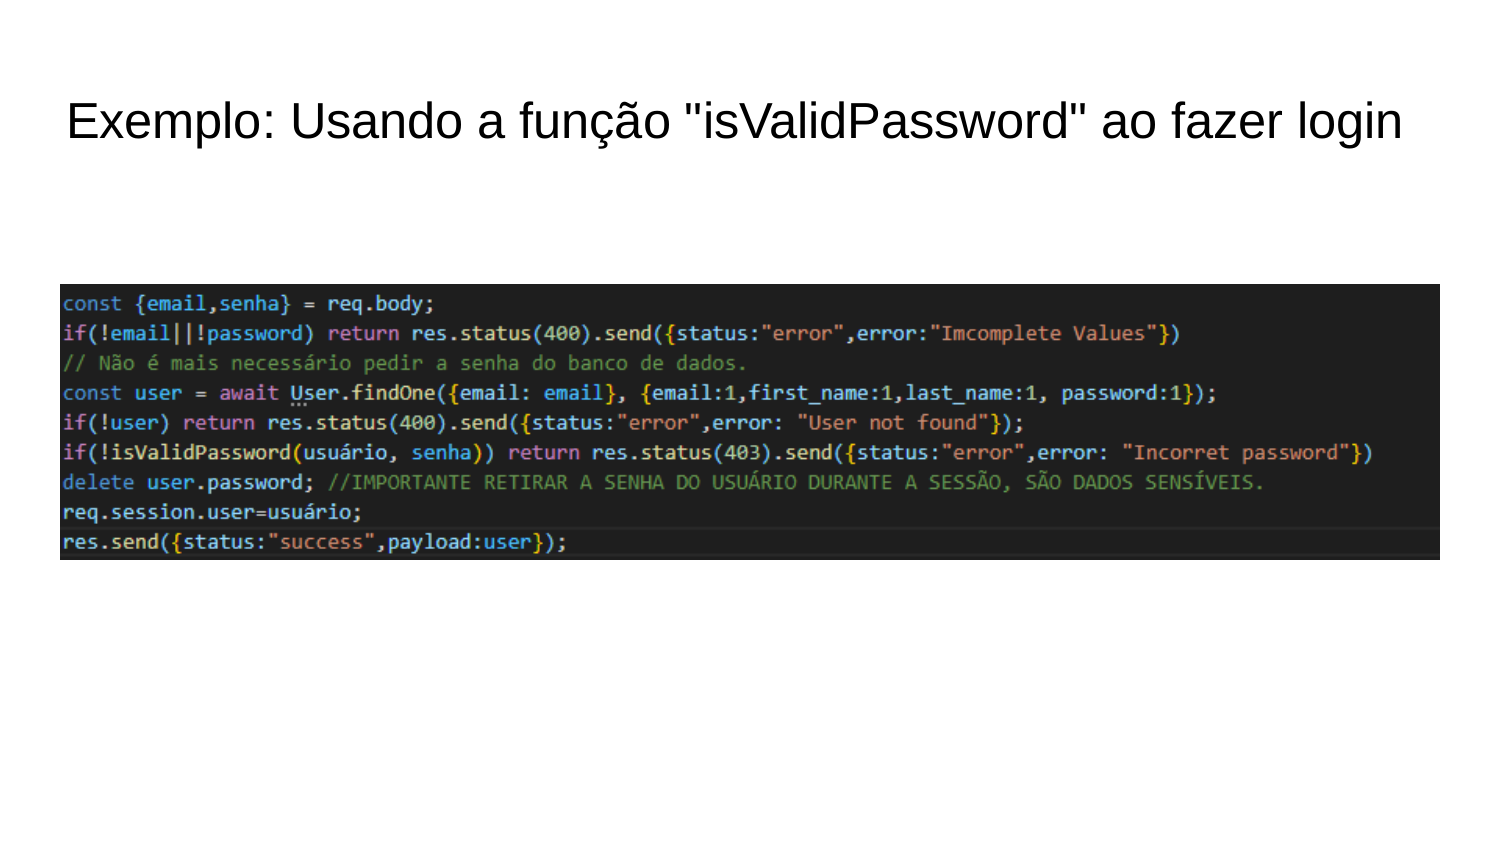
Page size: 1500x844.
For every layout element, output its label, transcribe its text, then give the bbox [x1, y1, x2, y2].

picture [59, 284, 1441, 560]
title Exemplo: Usando a função "isValidPassword" ao fazer login [51, 72, 1449, 167]
